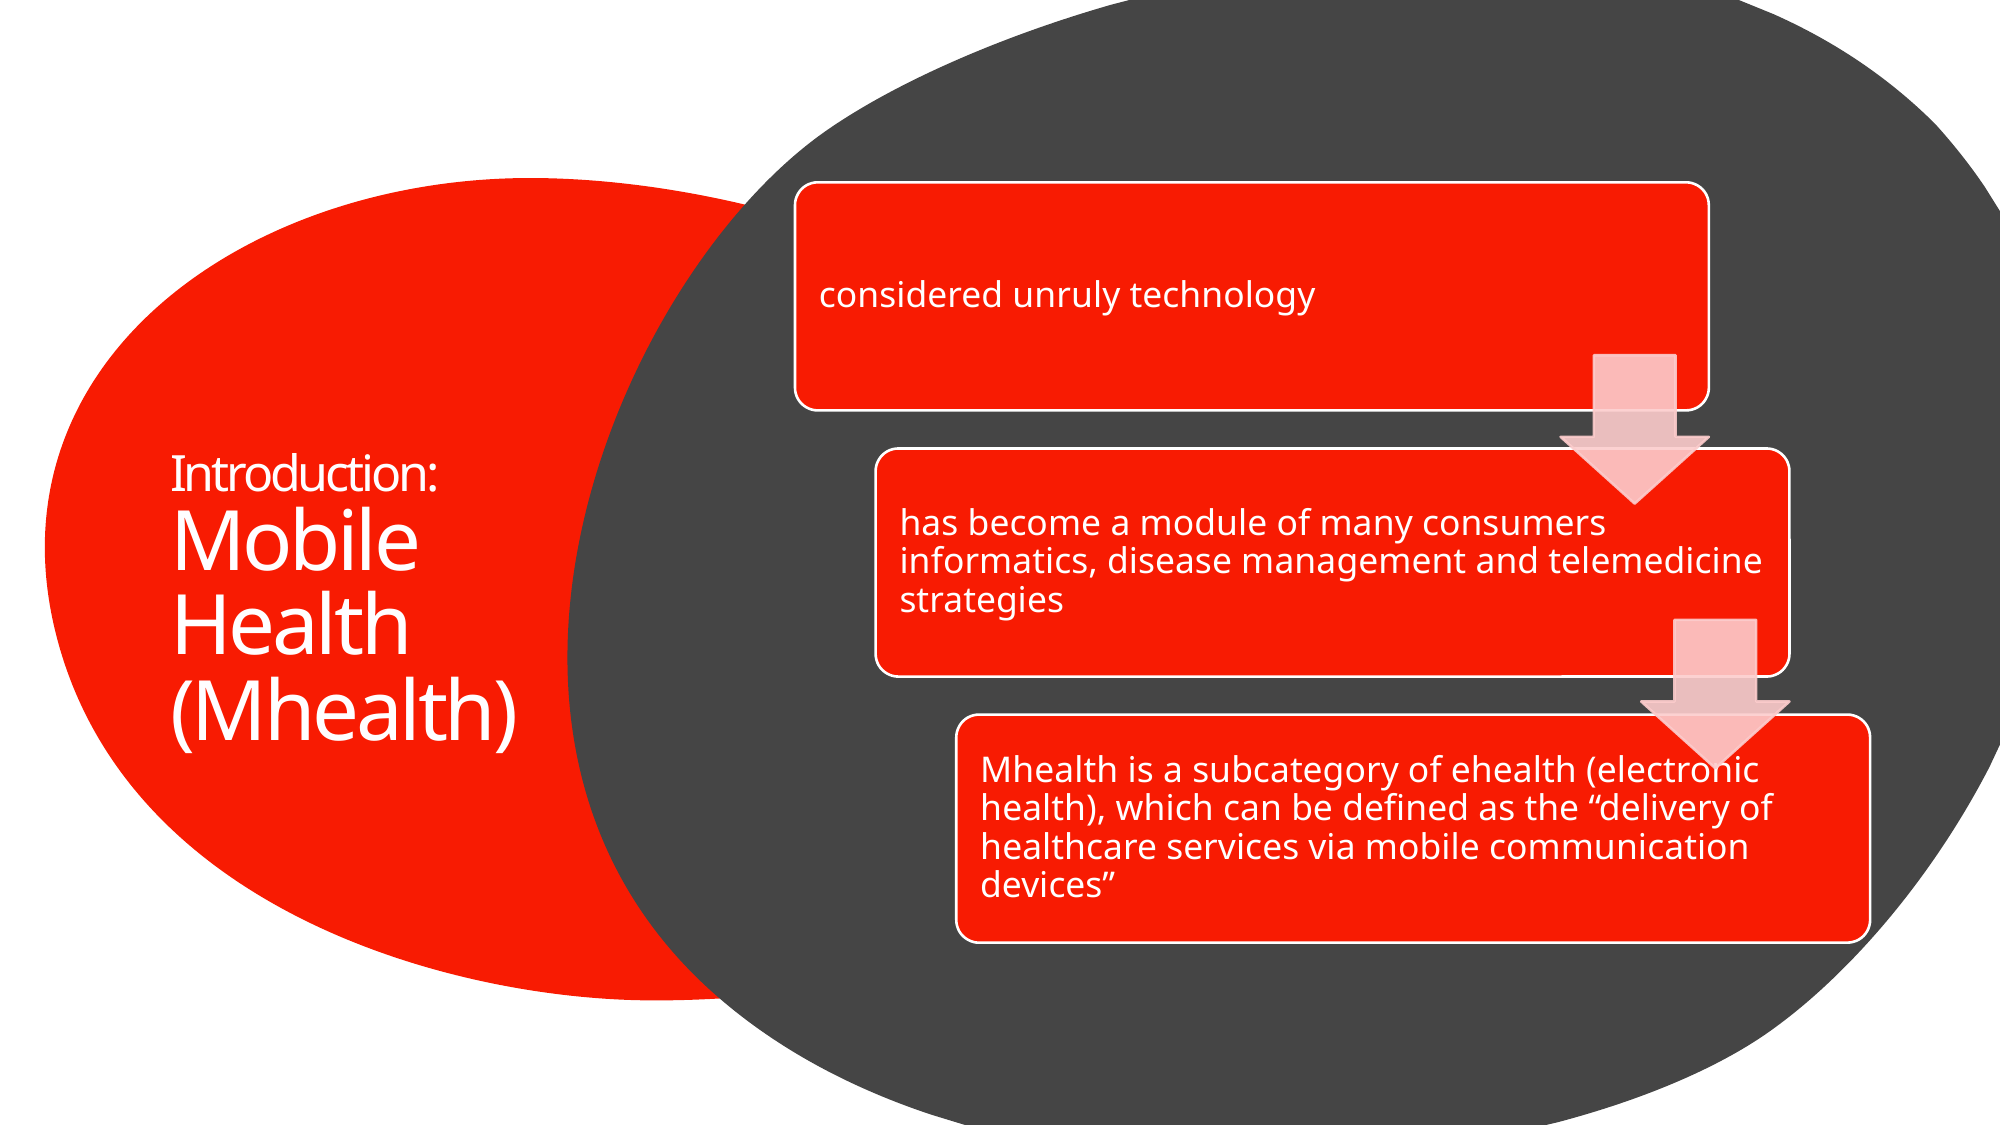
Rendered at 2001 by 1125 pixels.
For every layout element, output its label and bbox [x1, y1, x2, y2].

text_box [1996, 750, 2000, 1125]
text_box [131, 278, 735, 849]
text_box [1996, 202, 2000, 757]
text_box [0, 0, 1996, 1125]
text_box [1996, 0, 2000, 207]
text_box [794, 181, 1871, 943]
